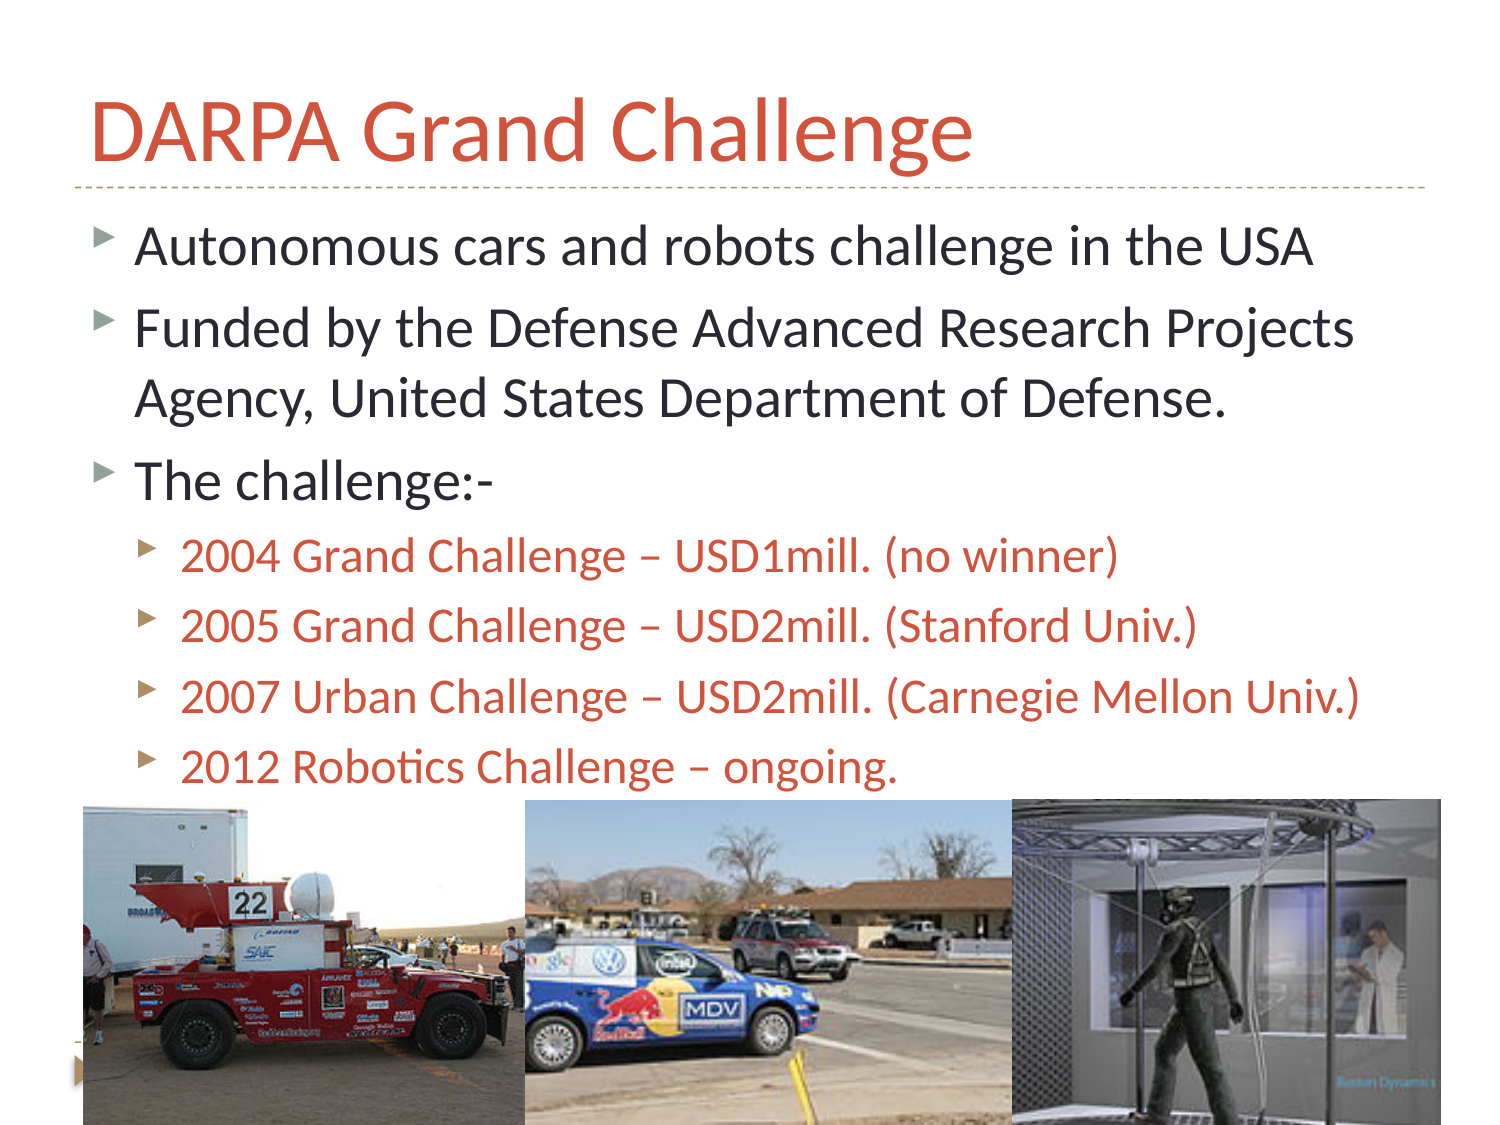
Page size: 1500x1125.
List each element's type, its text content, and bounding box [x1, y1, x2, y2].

list Autonomous cars and robots challenge in the USA Funded by the Defense Advanced Research Projects Agency, United States Department of Defense. The challenge:- 2004 Grand Challenge – USD1mill. (no winner) 2005 Grand Challenge – USD2mill. (Stanford Univ.) 2007 Urban Challenge – USD2mill. (Carnegie Mellon Univ.) 2012 Robotics Challenge – ongoing. [75, 200, 1425, 1010]
title DARPA Grand Challenge [75, 24, 1425, 188]
picture [83, 798, 1441, 1125]
